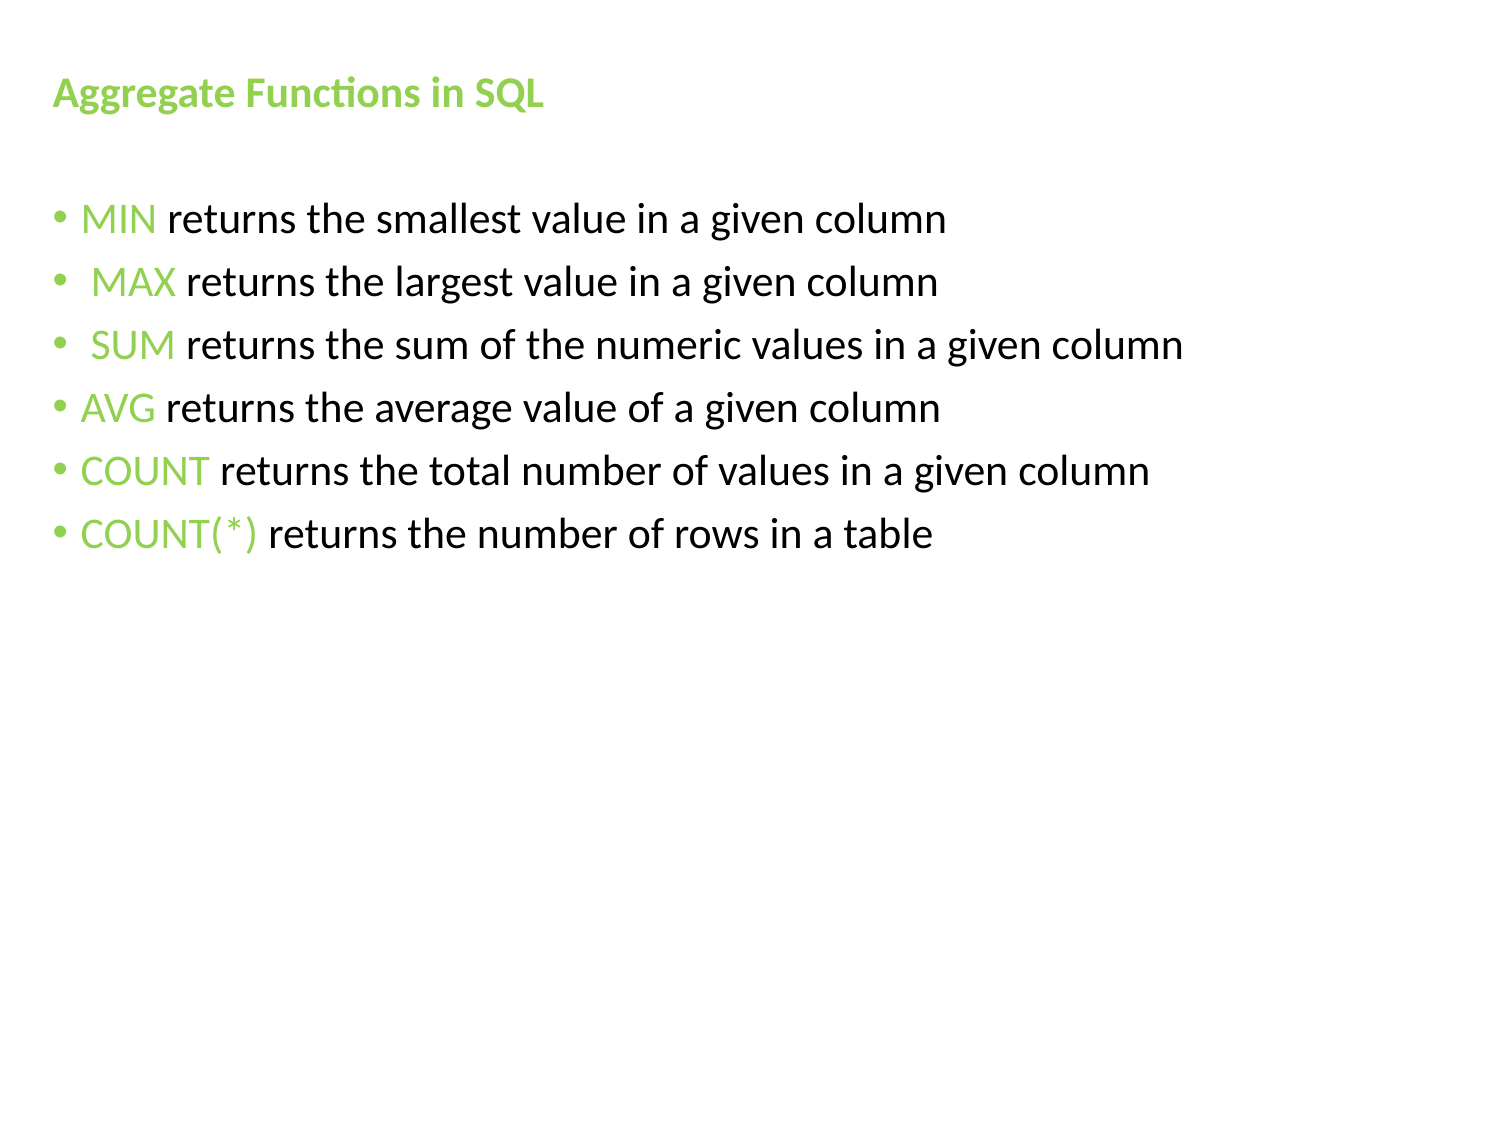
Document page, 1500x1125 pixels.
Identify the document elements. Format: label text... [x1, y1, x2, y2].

list Aggregate Functions in SQL MIN returns the smallest value in a given column MAX returns the largest value in a given column SUM returns the sum of the numeric values in a given column AVG returns the average value of a given column COUNT returns the total number of values in a given column COUNT(*) returns the number of rows in a table [37, 62, 1397, 1014]
